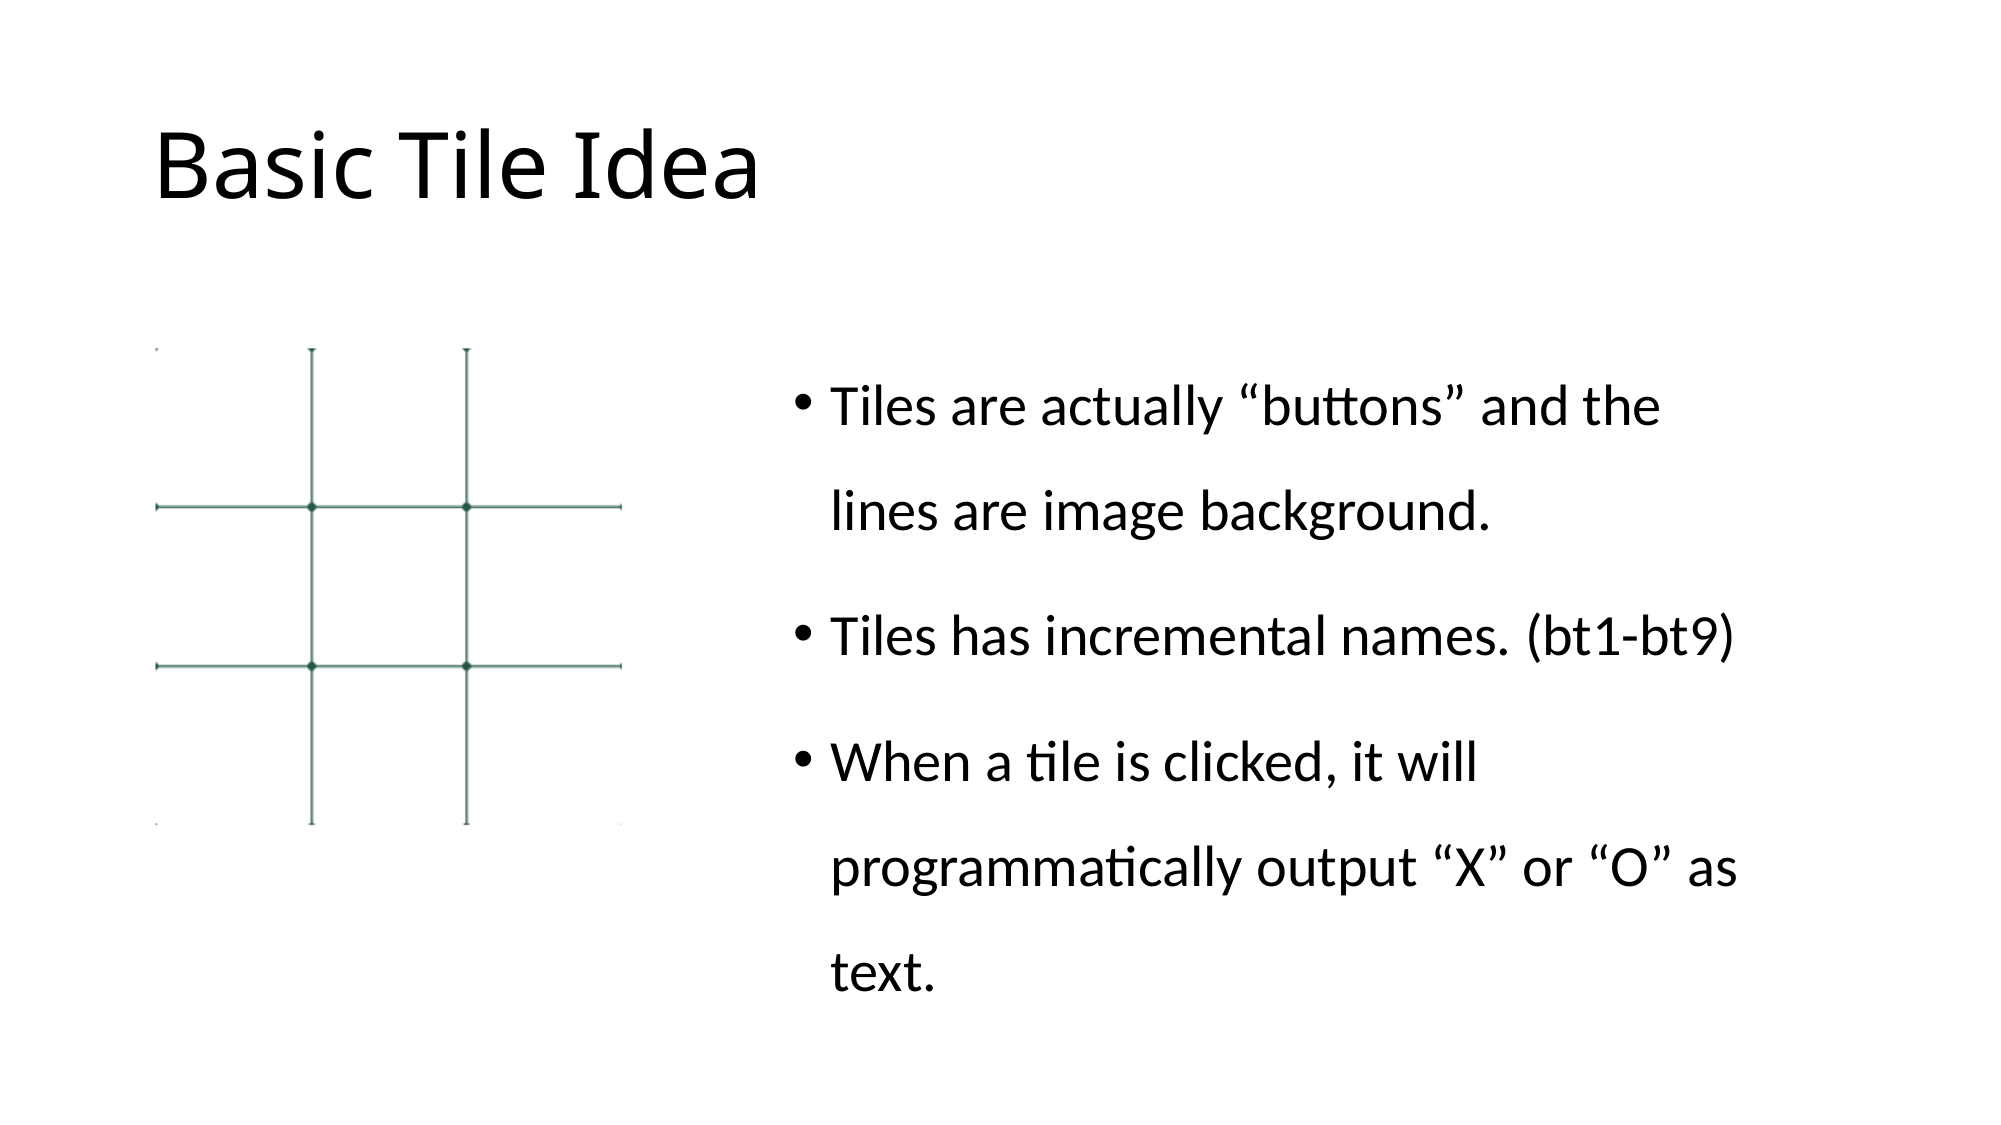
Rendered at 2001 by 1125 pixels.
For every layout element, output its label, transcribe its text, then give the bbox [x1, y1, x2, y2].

title Basic Tile Idea [137, 59, 1863, 278]
list Tiles are actually “buttons” and the lines are image background. Tiles has incremental names. (bt1-bt9) When a tile is clicked, it will programmatically output “X” or “O” as text. [778, 324, 1772, 1039]
picture [137, 336, 644, 844]
